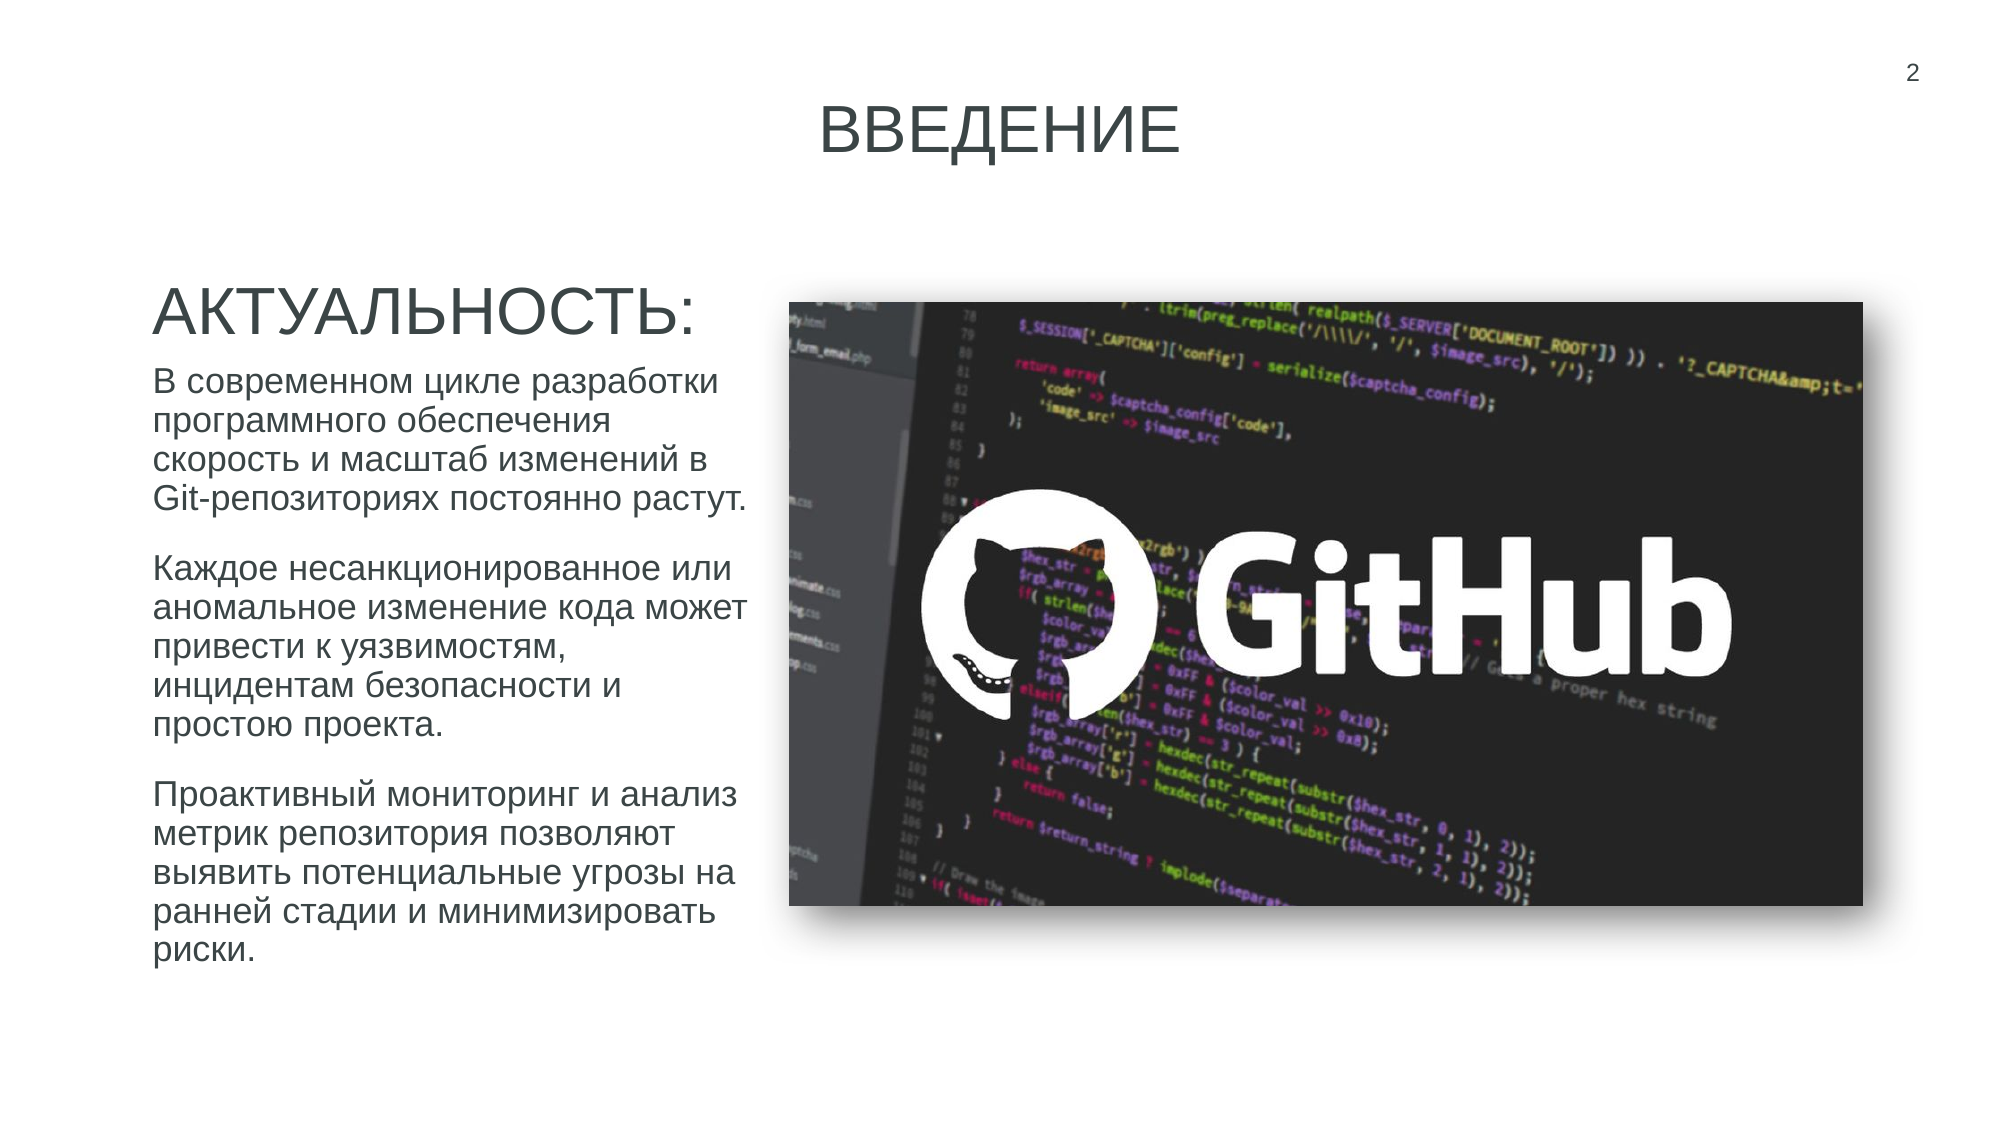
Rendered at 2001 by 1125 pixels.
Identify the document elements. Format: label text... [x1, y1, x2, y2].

text_box В современном цикле разработки программного обеспечения скорость и масштаб изменений в Git-репозиториях постоянно растут. Каждое несанкционированное или аномальное изменение кода может привести к уязвимостям, инцидентам безопасности и простою проекта. Проактивный мониторинг и анализ метрик репозитория позволяют выявить потенциальные угрозы на ранней стадии и минимизировать риски. [137, 355, 783, 978]
text_box Актуальность: [137, 275, 783, 355]
text_box Введение [499, 94, 1501, 174]
picture [789, 302, 1863, 906]
slide_number 2 [1660, 49, 1935, 95]
